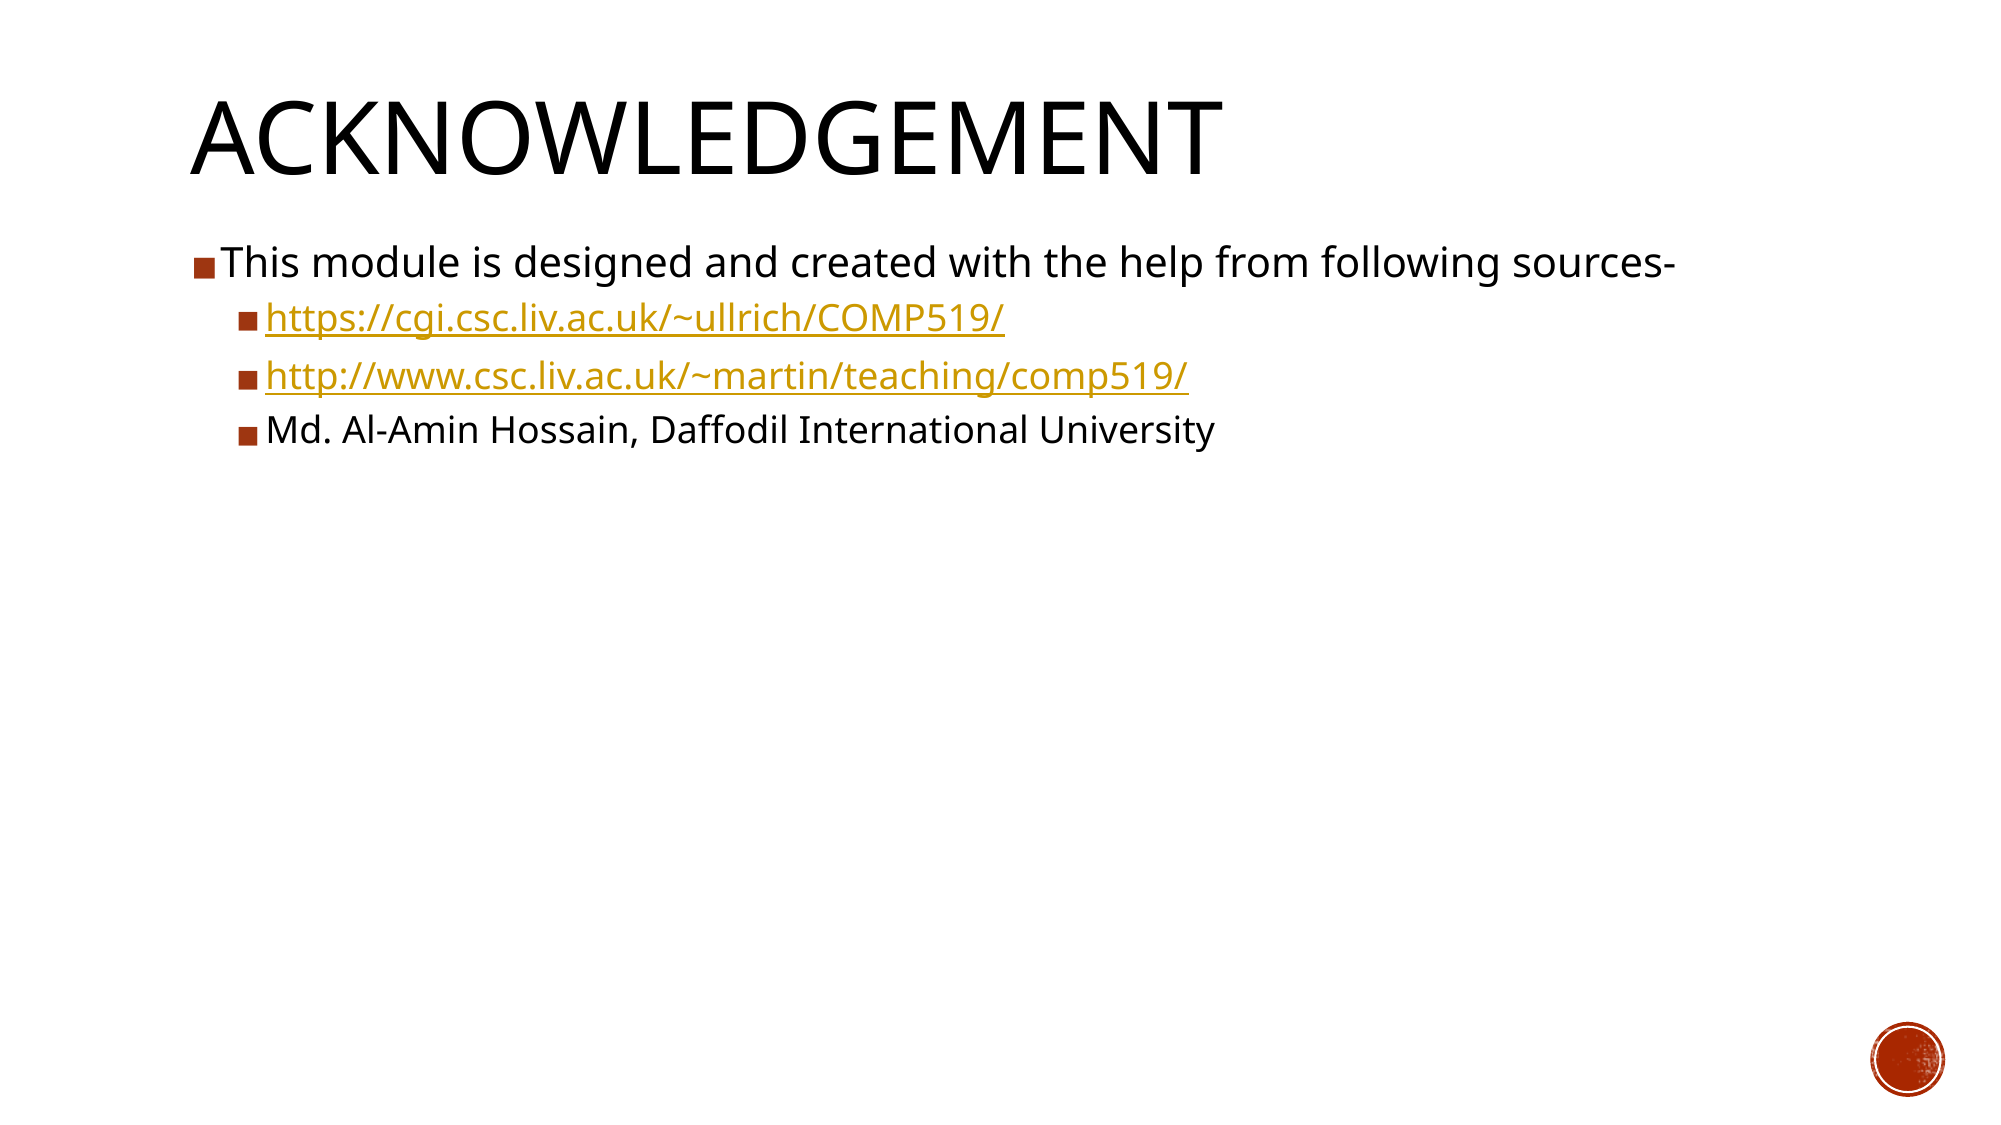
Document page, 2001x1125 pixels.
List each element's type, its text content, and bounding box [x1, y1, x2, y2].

picture [1870, 1021, 1946, 1097]
title ACKNOWLEDGEMENT [175, 79, 1826, 205]
list This module is designed and created with the help from following sources- https://cgi.csc.liv.ac.uk/~ullrich/COMP519/ http://www.csc.liv.ac.uk/~martin/teaching/comp519/ Md. Al-Amin Hossain, Daffodil International University [175, 233, 1826, 1013]
